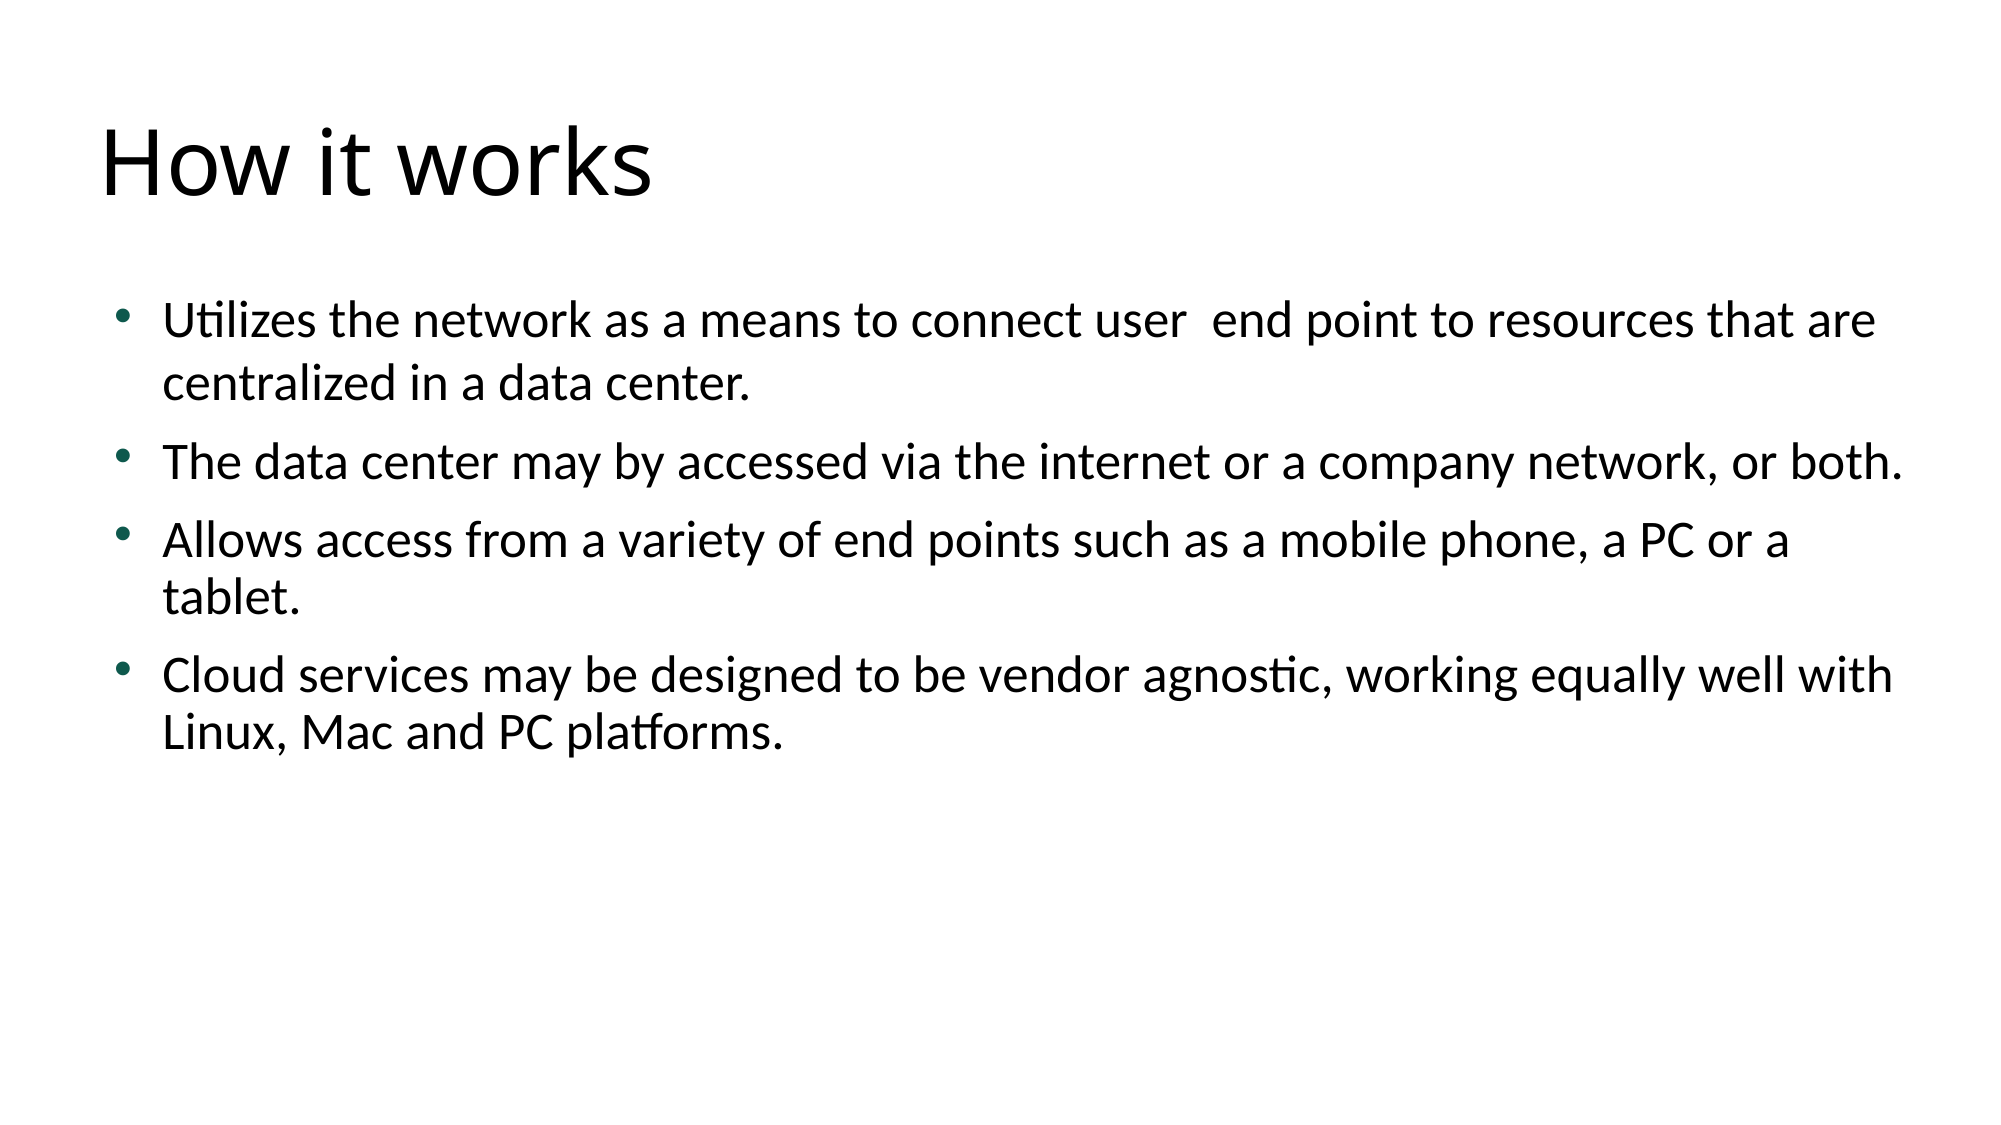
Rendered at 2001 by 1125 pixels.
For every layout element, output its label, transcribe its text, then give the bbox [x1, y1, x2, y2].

title How it works [83, 69, 1365, 258]
list Utilizes the network as a means to connect user end point to resources that are centralized in a data center. The data center may by accessed via the internet or a company network, or both. Allows access from a variety of end points such as a mobile phone, a PC or a tablet. Cloud services may be designed to be vendor agnostic, working equally well with Linux, Mac and PC platforms. [83, 280, 1941, 1125]
